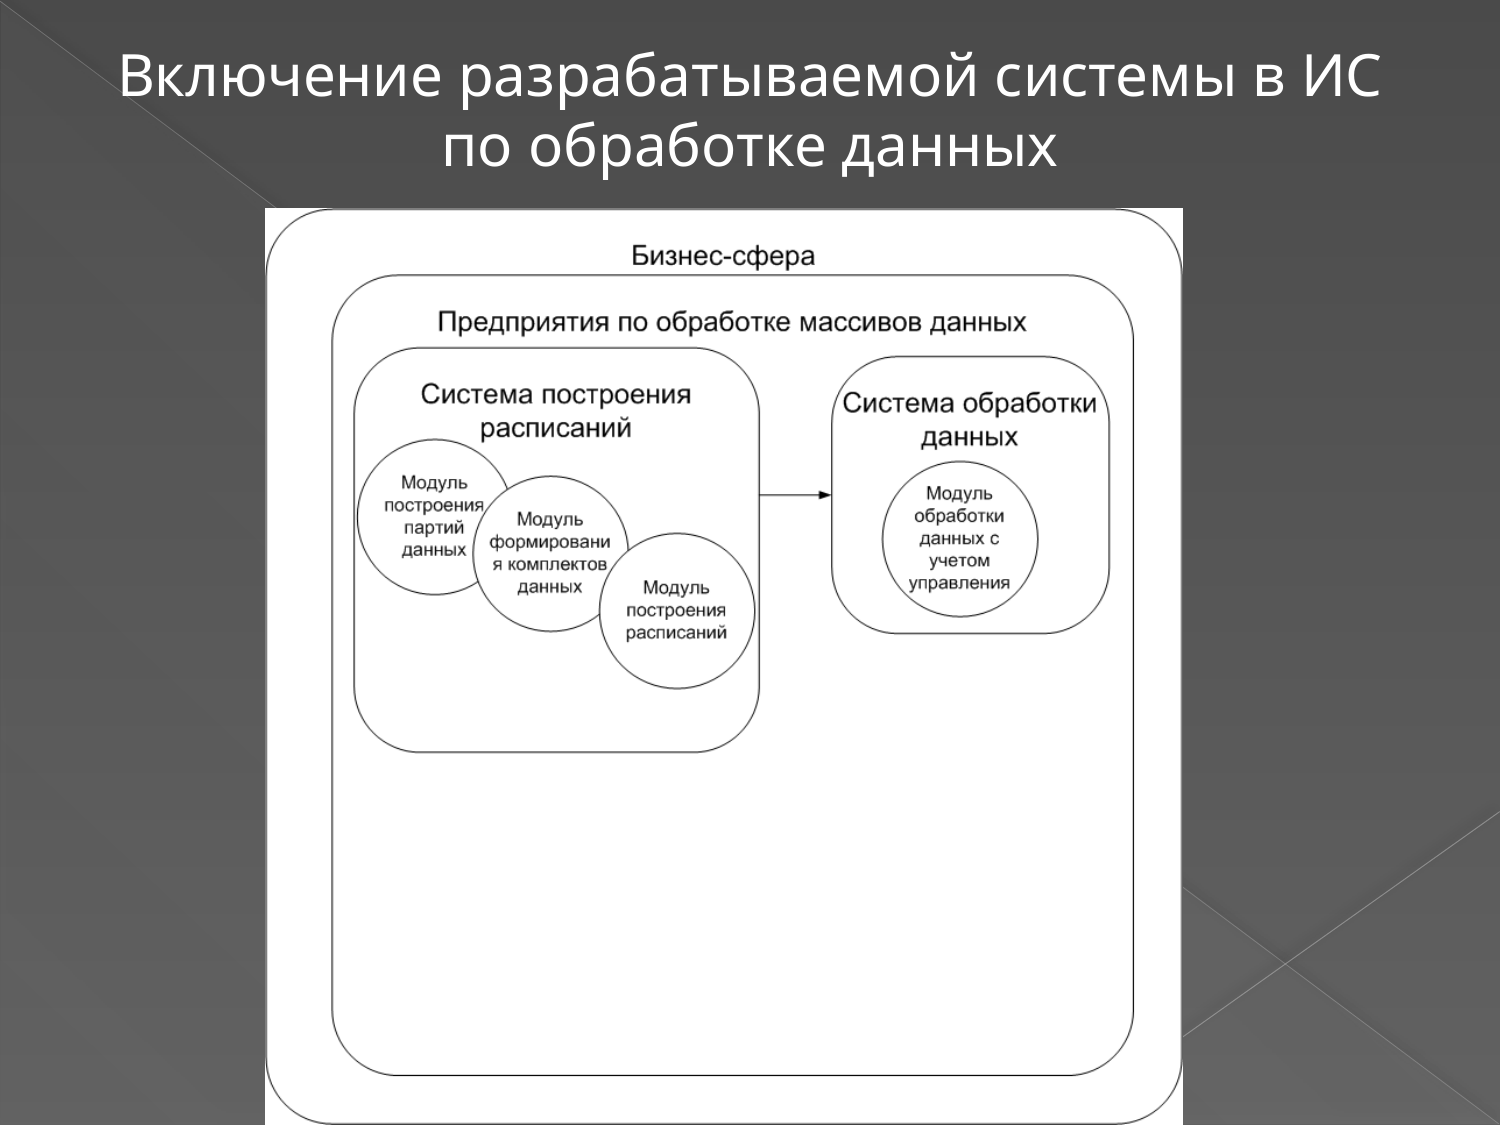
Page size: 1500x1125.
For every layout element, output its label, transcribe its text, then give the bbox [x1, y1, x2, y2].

text_box Включение разрабатываемой системы в ИС по обработке данных [76, 30, 1424, 186]
picture [265, 207, 1183, 1125]
